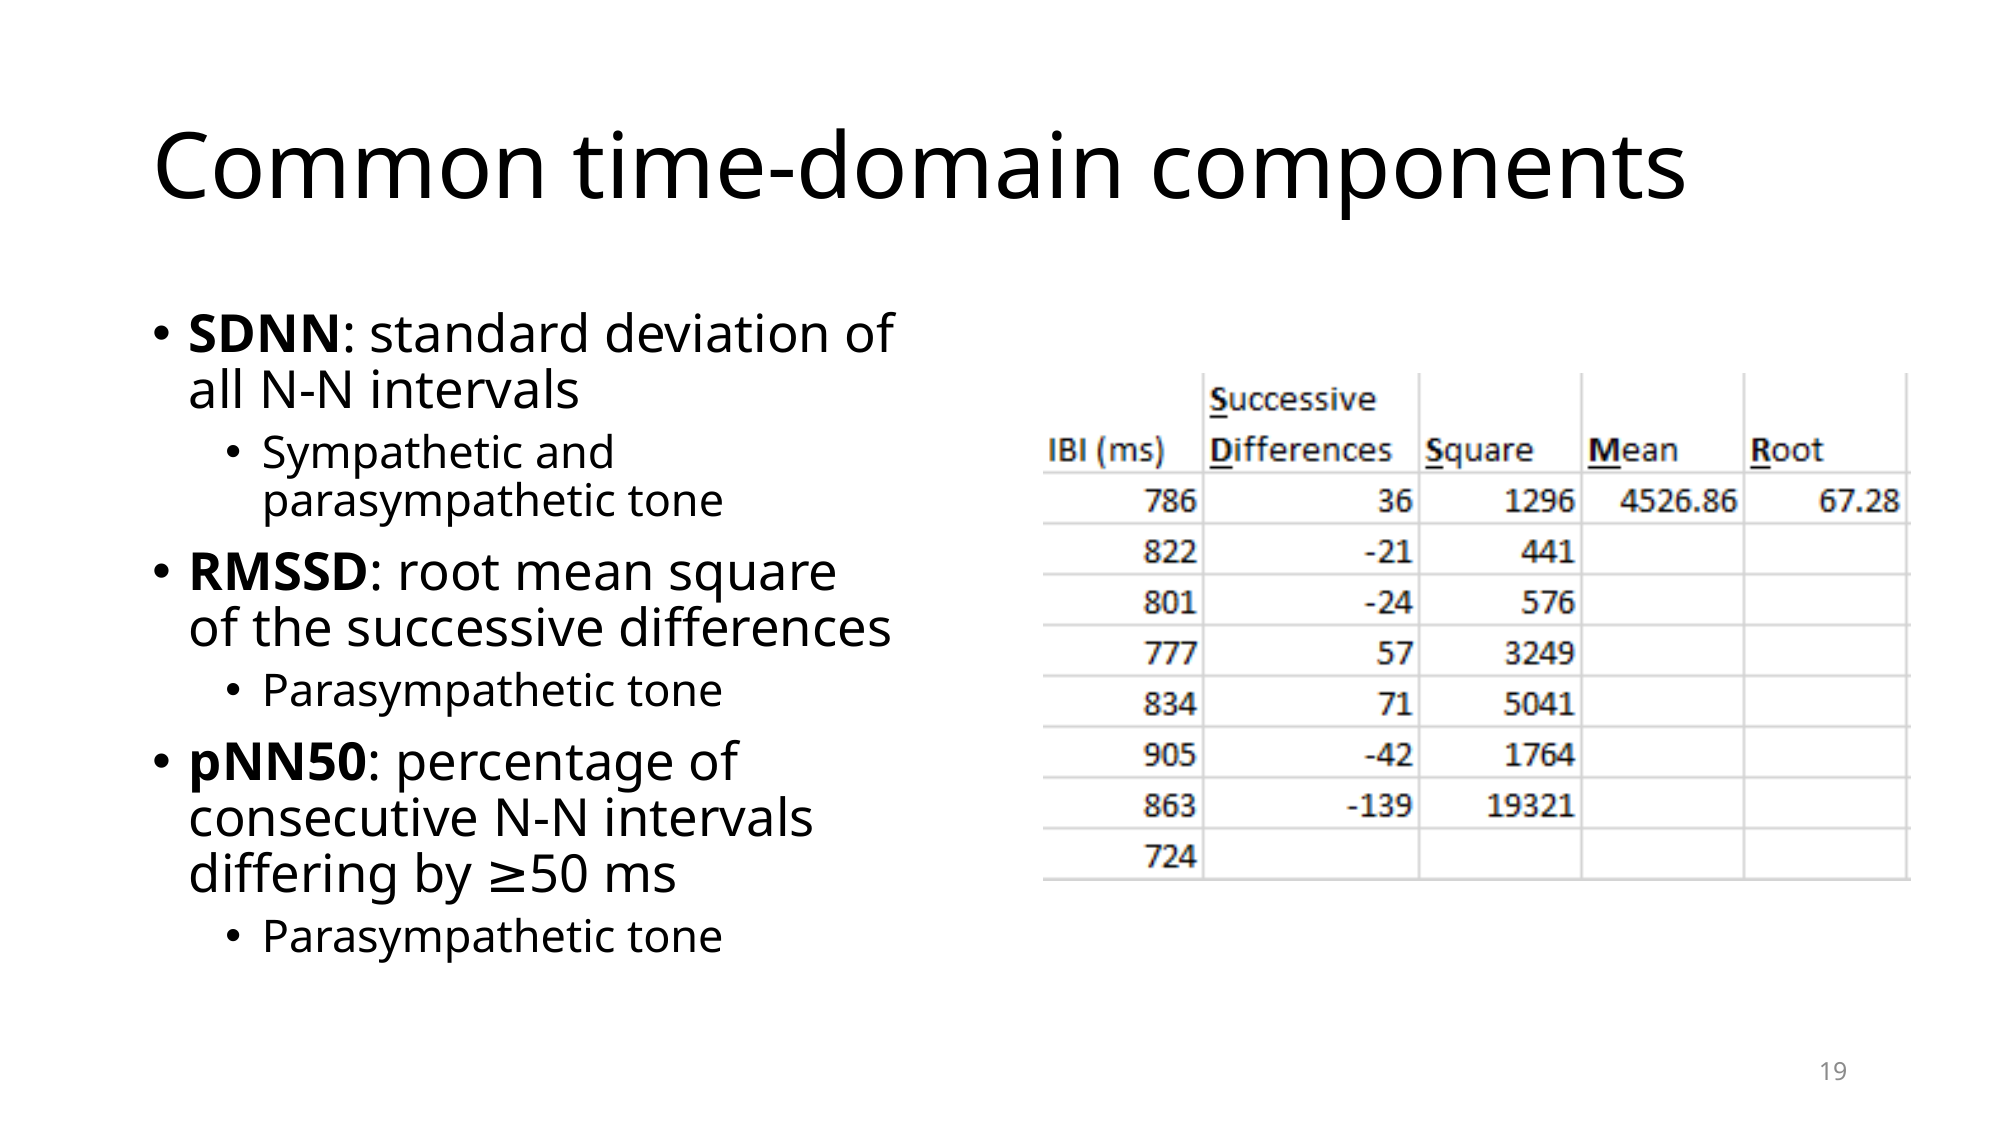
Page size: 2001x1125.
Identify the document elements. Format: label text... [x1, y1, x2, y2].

picture [1042, 373, 1911, 881]
slide_number 19 [1412, 1042, 1863, 1103]
title Common time-domain components [137, 59, 1863, 278]
list SDNN: standard deviation of all N-N intervals Sympathetic and parasympathetic tone RMSSD: root mean square of the successive differences Parasympathetic tone pNN50: percentage of consecutive N-N intervals differing by ≥50 ms Parasympathetic tone [137, 299, 917, 1014]
